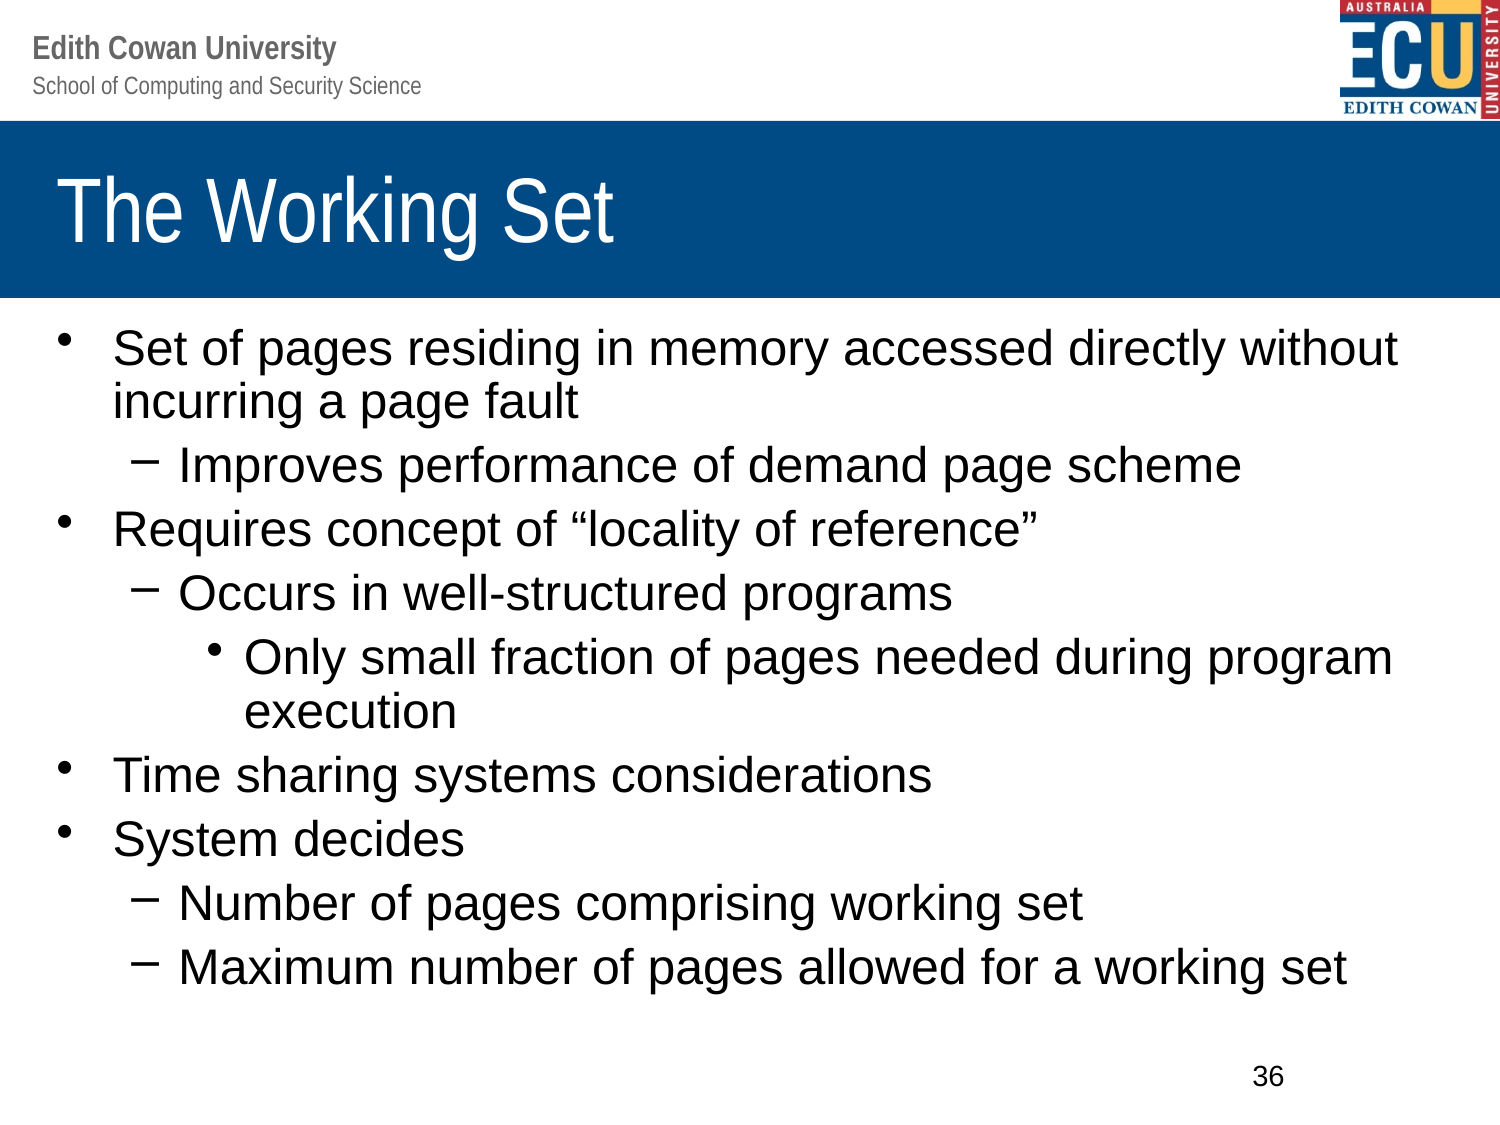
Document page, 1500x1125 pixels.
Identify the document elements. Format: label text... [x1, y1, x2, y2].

picture [1340, 0, 1500, 119]
slide_number 36 [1237, 1050, 1500, 1101]
list Set of pages residing in memory accessed directly without incurring a page fault Improves performance of demand page scheme Requires concept of “locality of reference” Occurs in well-structured programs Only small fraction of pages needed during program execution Time sharing systems considerations System decides Number of pages comprising working set Maximum number of pages allowed for a working set [40, 314, 1460, 1083]
title The Working Set [40, 123, 1460, 289]
